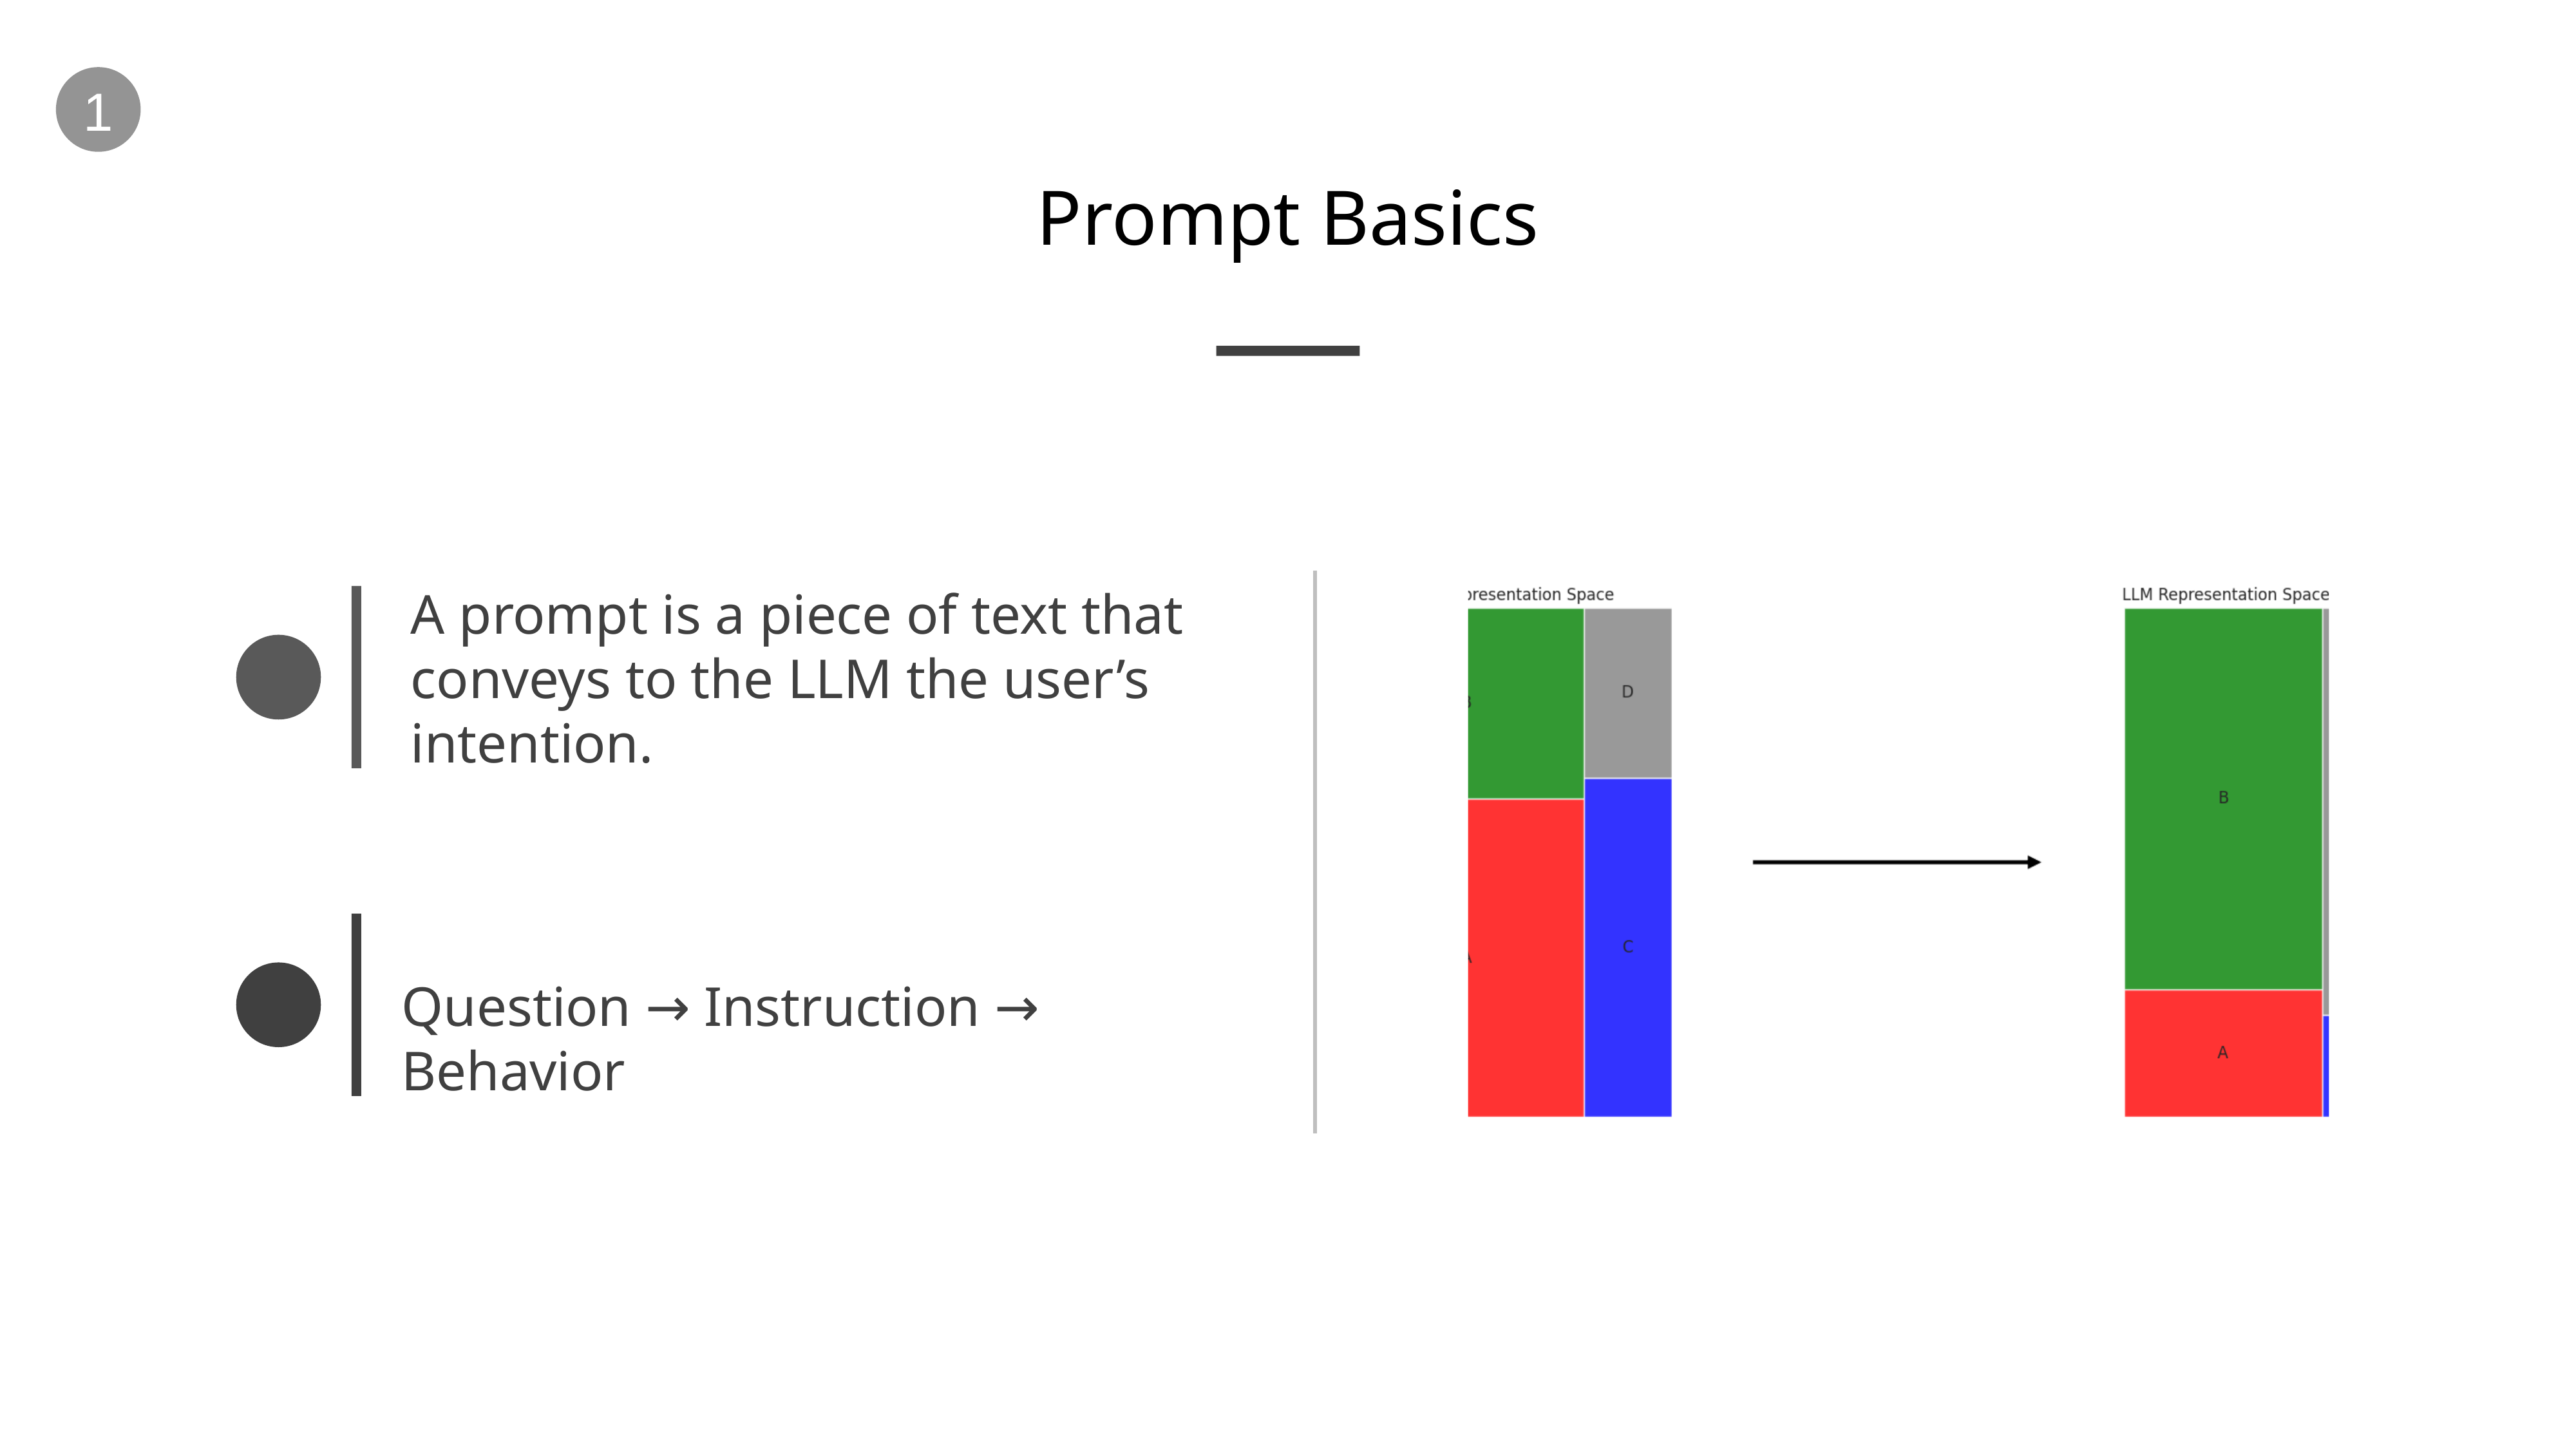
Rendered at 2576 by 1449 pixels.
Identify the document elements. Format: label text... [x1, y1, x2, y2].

text_box [79, 147, 117, 152]
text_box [236, 571, 1262, 1097]
text_box [1216, 345, 1360, 356]
text_box 1 [78, 71, 119, 147]
text_box [79, 67, 117, 71]
text_box [119, 72, 141, 147]
text_box Prompt Basics [176, 152, 2399, 283]
picture [1468, 578, 2329, 1127]
text_box [55, 72, 78, 147]
